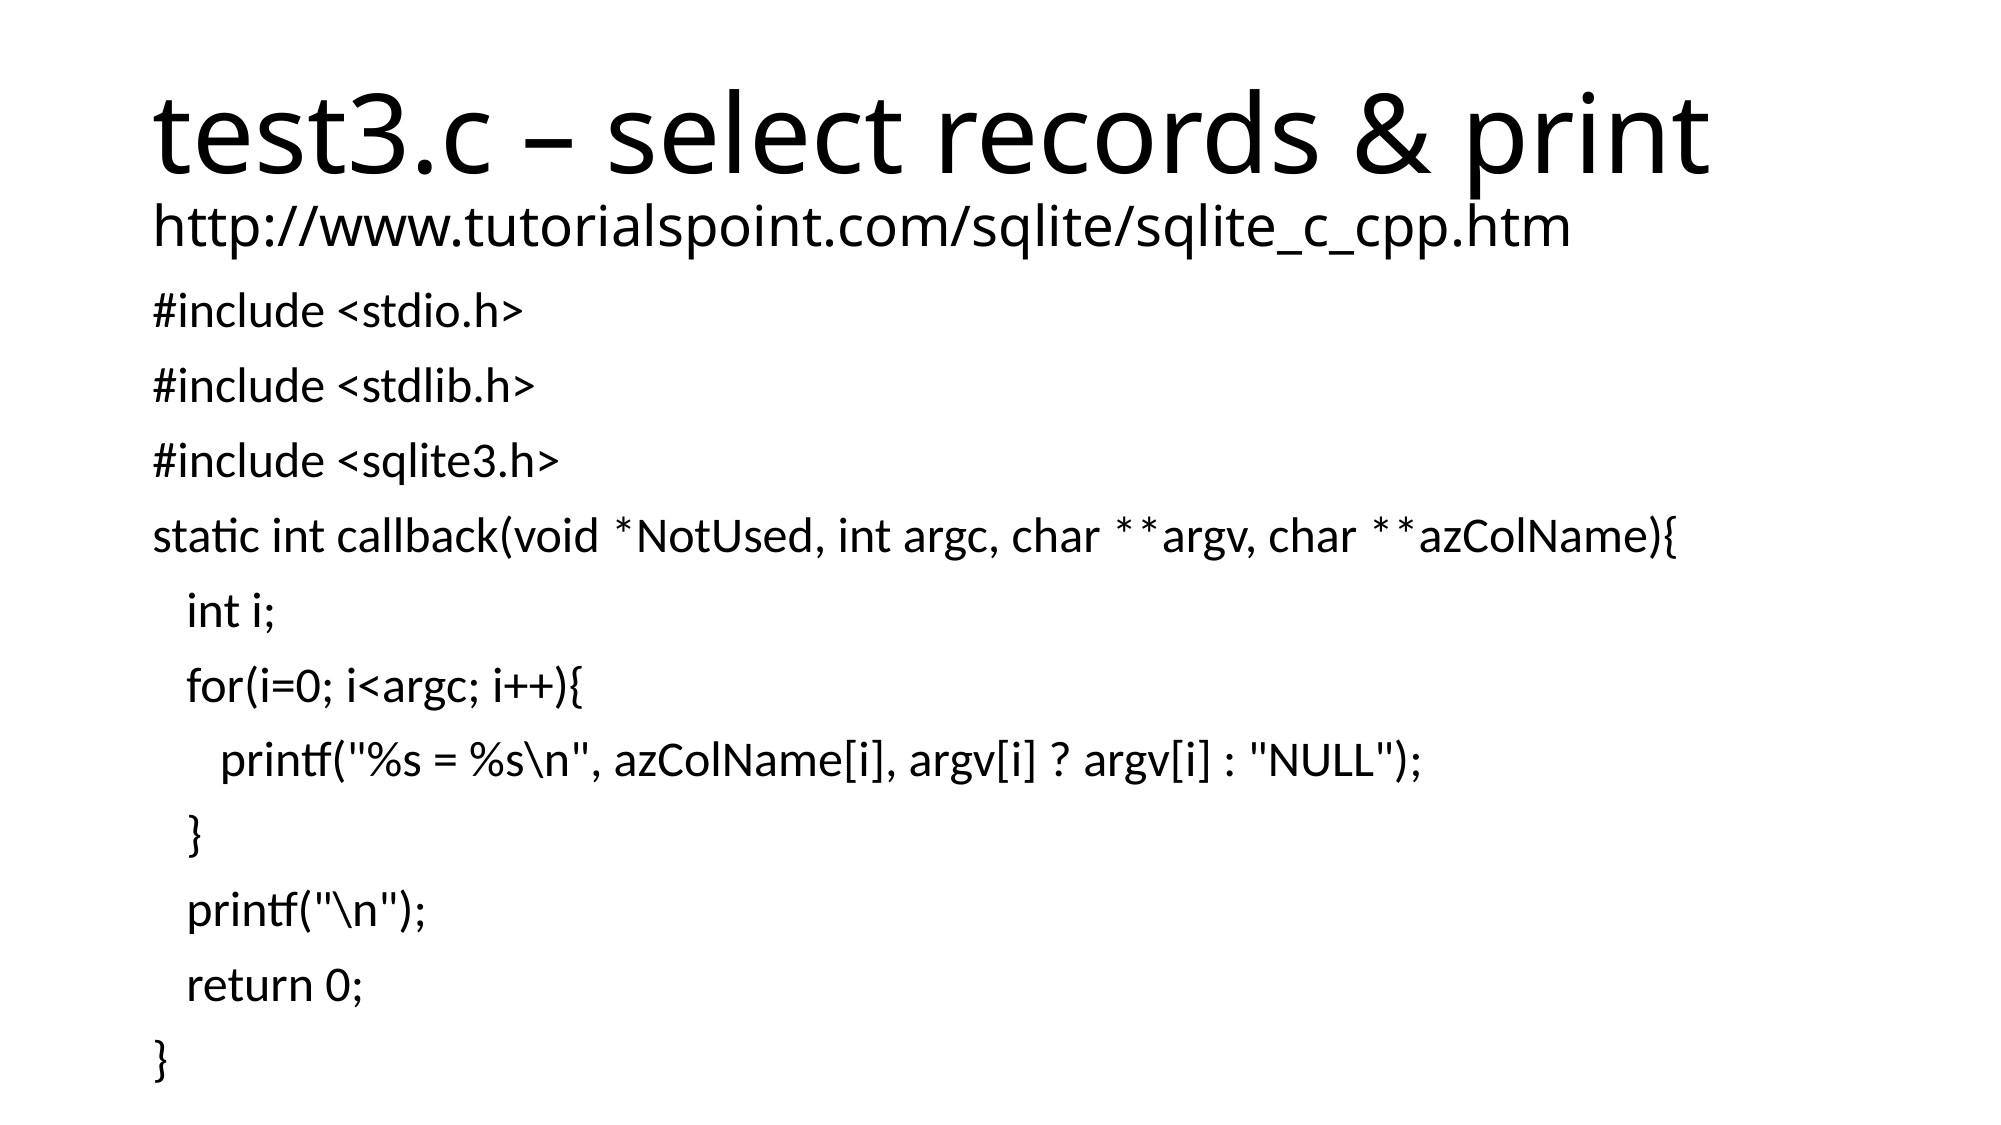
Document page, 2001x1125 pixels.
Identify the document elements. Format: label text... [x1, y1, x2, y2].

title test3.c – select records & print http://www.tutorialspoint.com/sqlite/sqlite_c_cpp.htm [137, 59, 1863, 277]
text_box #include <stdio.h> #include <stdlib.h> #include <sqlite3.h> static int callback(void *NotUsed, int argc, char **argv, char **azColName){ int i; for(i=0; i<argc; i++){ printf("%s = %s\n", azColName[i], argv[i] ? argv[i] : "NULL"); } printf("\n"); return 0; } [137, 277, 1976, 1125]
